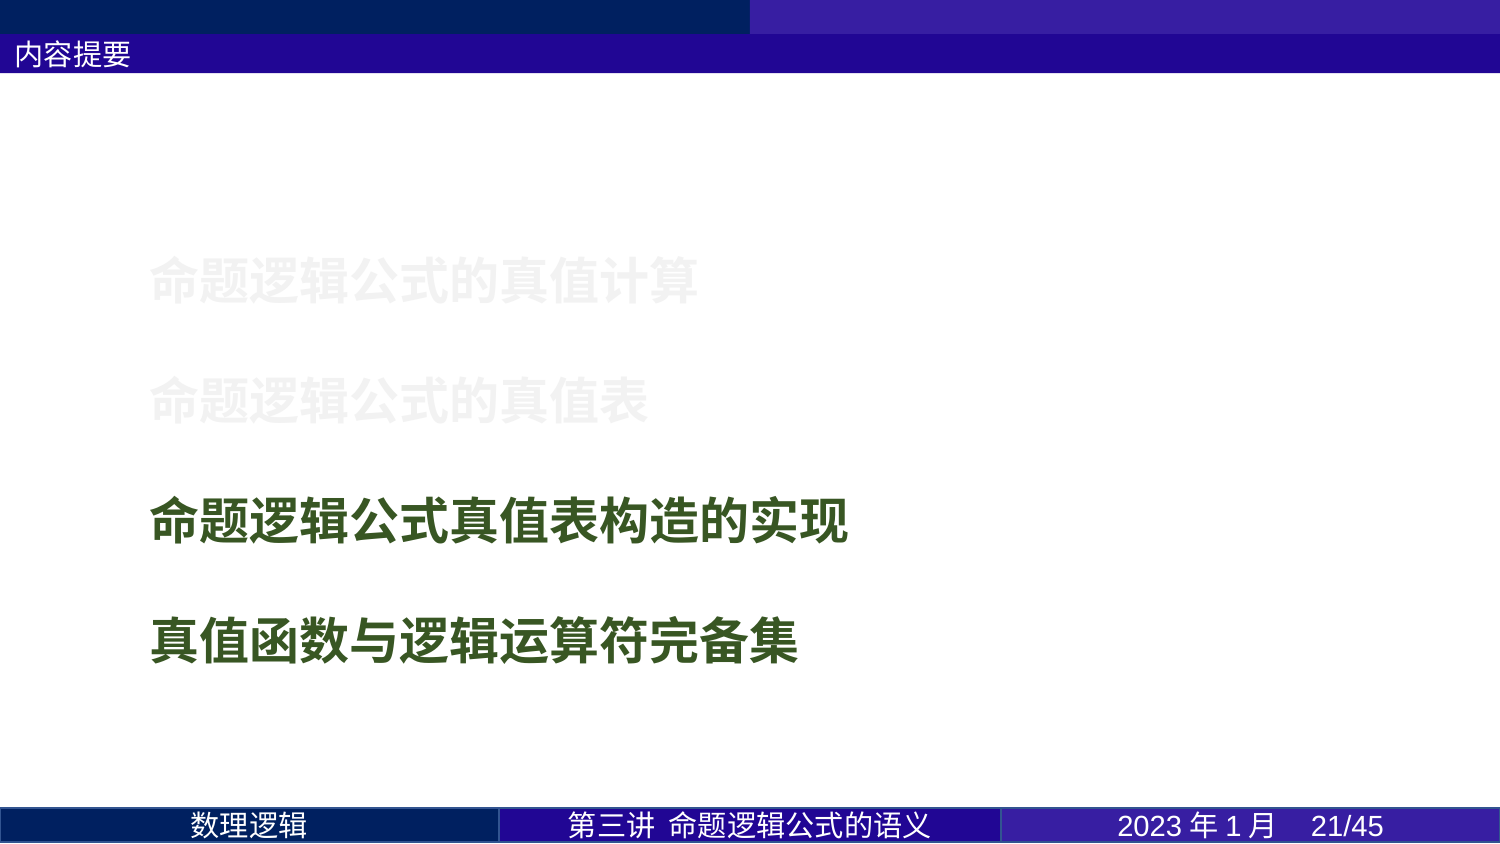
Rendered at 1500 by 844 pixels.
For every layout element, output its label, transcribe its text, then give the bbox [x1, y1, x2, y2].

text_box [749, 0, 1500, 35]
text_box 2023年1月 21/45 [1000, 807, 1500, 843]
text_box [0, 0, 749, 35]
text_box 第三讲 命题逻辑公式的语义 [498, 807, 1000, 843]
text_box 内容提要 [0, 35, 1500, 74]
text_box 数理逻辑 [0, 807, 498, 843]
text_box 命题逻辑公式的真值计算 命题逻辑公式的真值表 命题逻辑公式真值表构造的实现 真值函数与逻辑运算符完备集 [134, 182, 888, 677]
